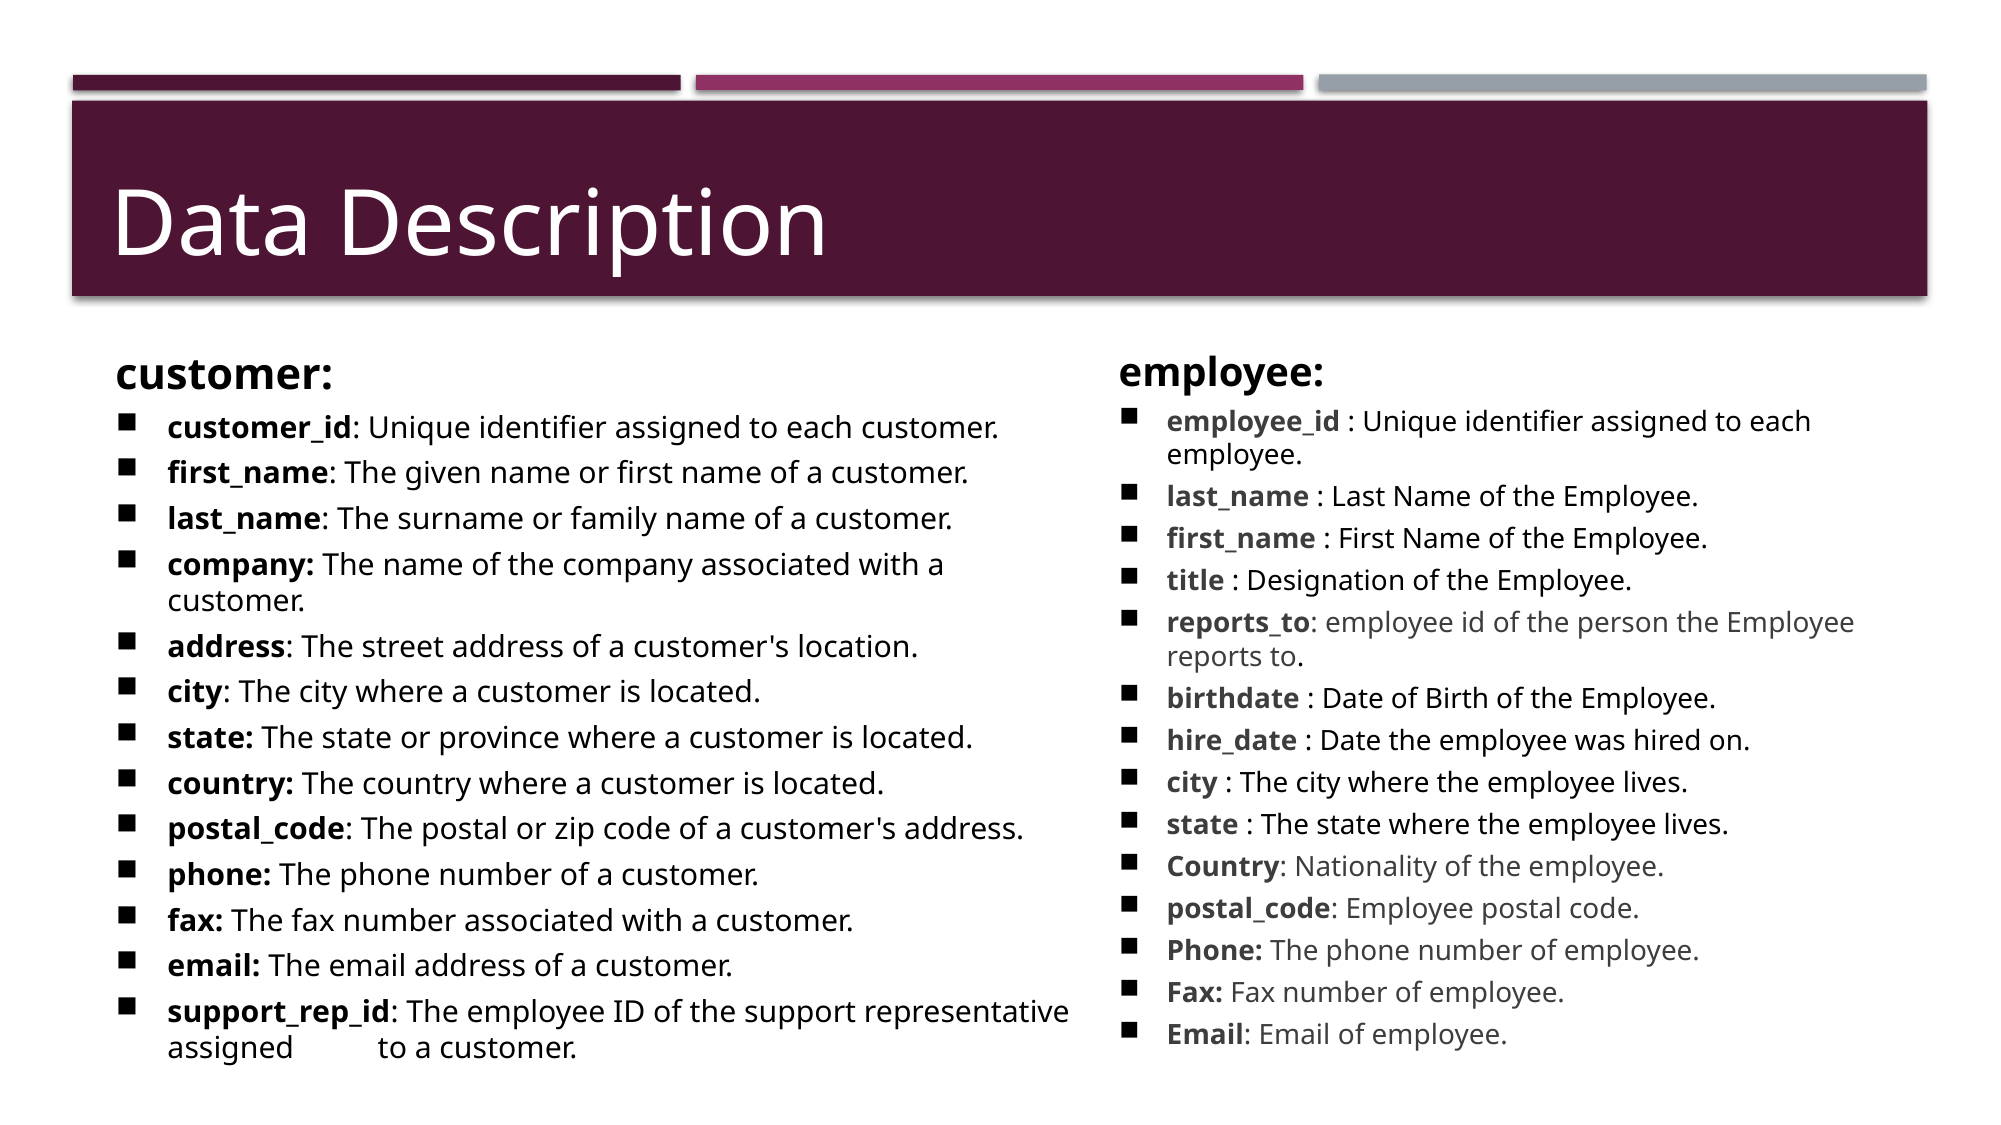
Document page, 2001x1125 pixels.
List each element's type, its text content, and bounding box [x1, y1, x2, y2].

list employee: employee_id : Unique identifier assigned to each employee. last_name : Last Name of the Employee. first_name : First Name of the Employee. title : Designation of the Employee. reports_to: employee id of the person the Employee reports to. birthdate : Date of Birth of the Employee. hire_date : Date the employee was hired on. city : The city where the employee lives. state : The state where the employee lives. Country: Nationality of the employee. postal_code: Employee postal code. Phone: The phone number of employee. Fax: Fax number of employee. Email: Email of employee. [1098, 326, 1974, 1101]
title Data Description [95, 115, 1905, 282]
list customer: customer_id: Unique identifier assigned to each customer. first_name: The given name or first name of a customer. last_name: The surname or family name of a customer. company: The name of the company associated with a customer. address: The street address of a customer's location. city: The city where a customer is located. state: The state or province where a customer is located. country: The country where a customer is located. postal_code: The postal or zip code of a customer's address. phone: The phone number of a customer. fax: The fax number associated with a customer. email: The email address of a customer. support_rep_id: The employee ID of the support representative assigned to a customer. [95, 326, 1098, 1087]
